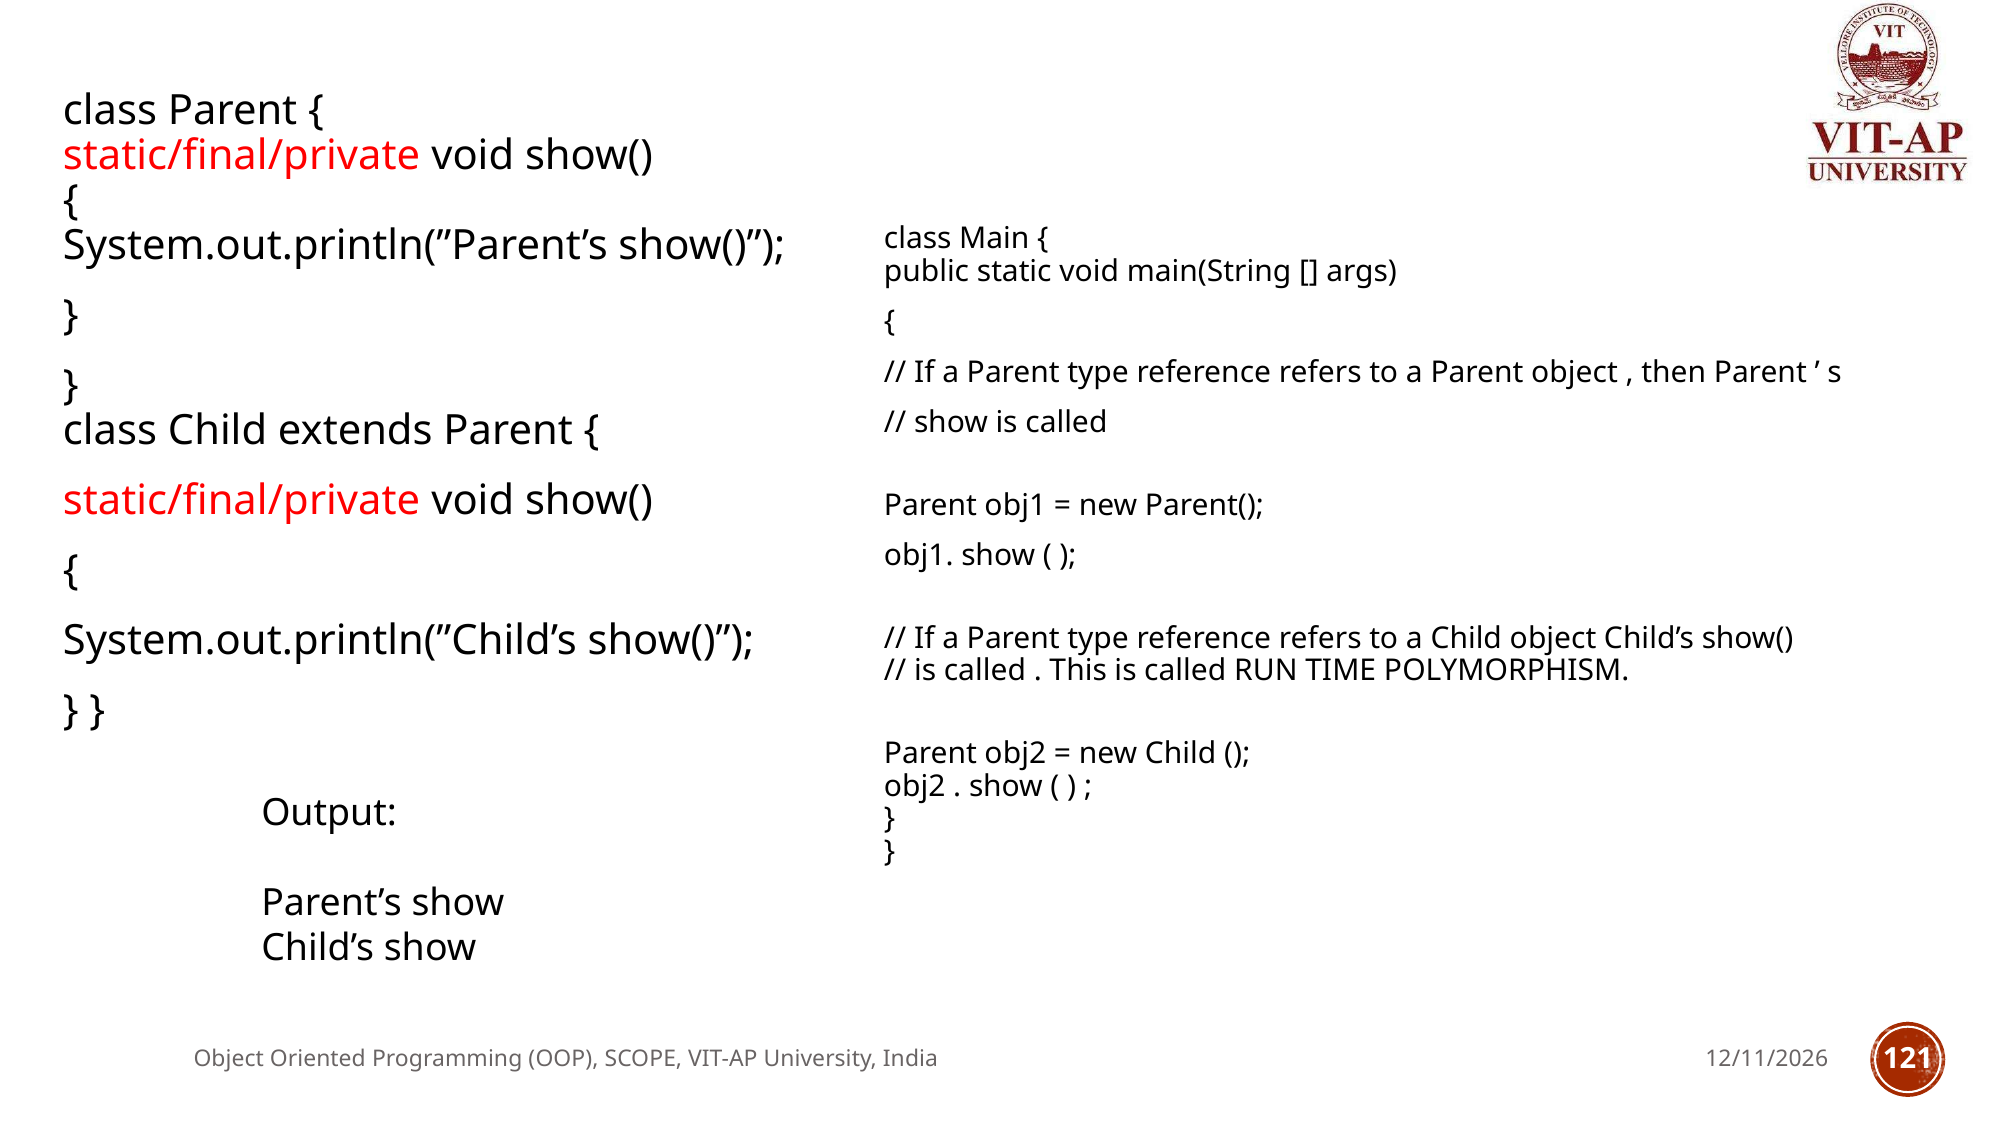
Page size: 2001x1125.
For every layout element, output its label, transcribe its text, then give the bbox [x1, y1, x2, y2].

footer Object Oriented Programming (OOP), SCOPE, VIT-AP University, India [178, 1028, 246, 1089]
slide_number 121 [1855, 1028, 1961, 1089]
text_box class Main { public static void main(String [] args) { // If a Parent type reference refers to a Parent object , then Parent ’ s // show is called Parent obj1 = new Parent(); obj1. show ( ); // If a Parent type reference refers to a Child object Child’s show() // is called . This is called RUN TIME POLYMORPHISM. Parent obj2 = new Child (); obj2 . show ( ) ; } } [868, 215, 2000, 880]
picture [1784, 0, 2000, 215]
footer Object Oriented Programming (OOP), SCOPE, VIT-AP University, India [621, 1028, 1217, 1089]
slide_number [1306, 1028, 1844, 1089]
list class Parent { static/final/private void show() { System.out.println(”Parent’s show()”); } } class Child extends Parent { static/final/private void show() { System.out.println(”Child’s show()”); } } [47, 81, 907, 746]
text_box Output: Parent’s show Child’s show [246, 780, 621, 1125]
